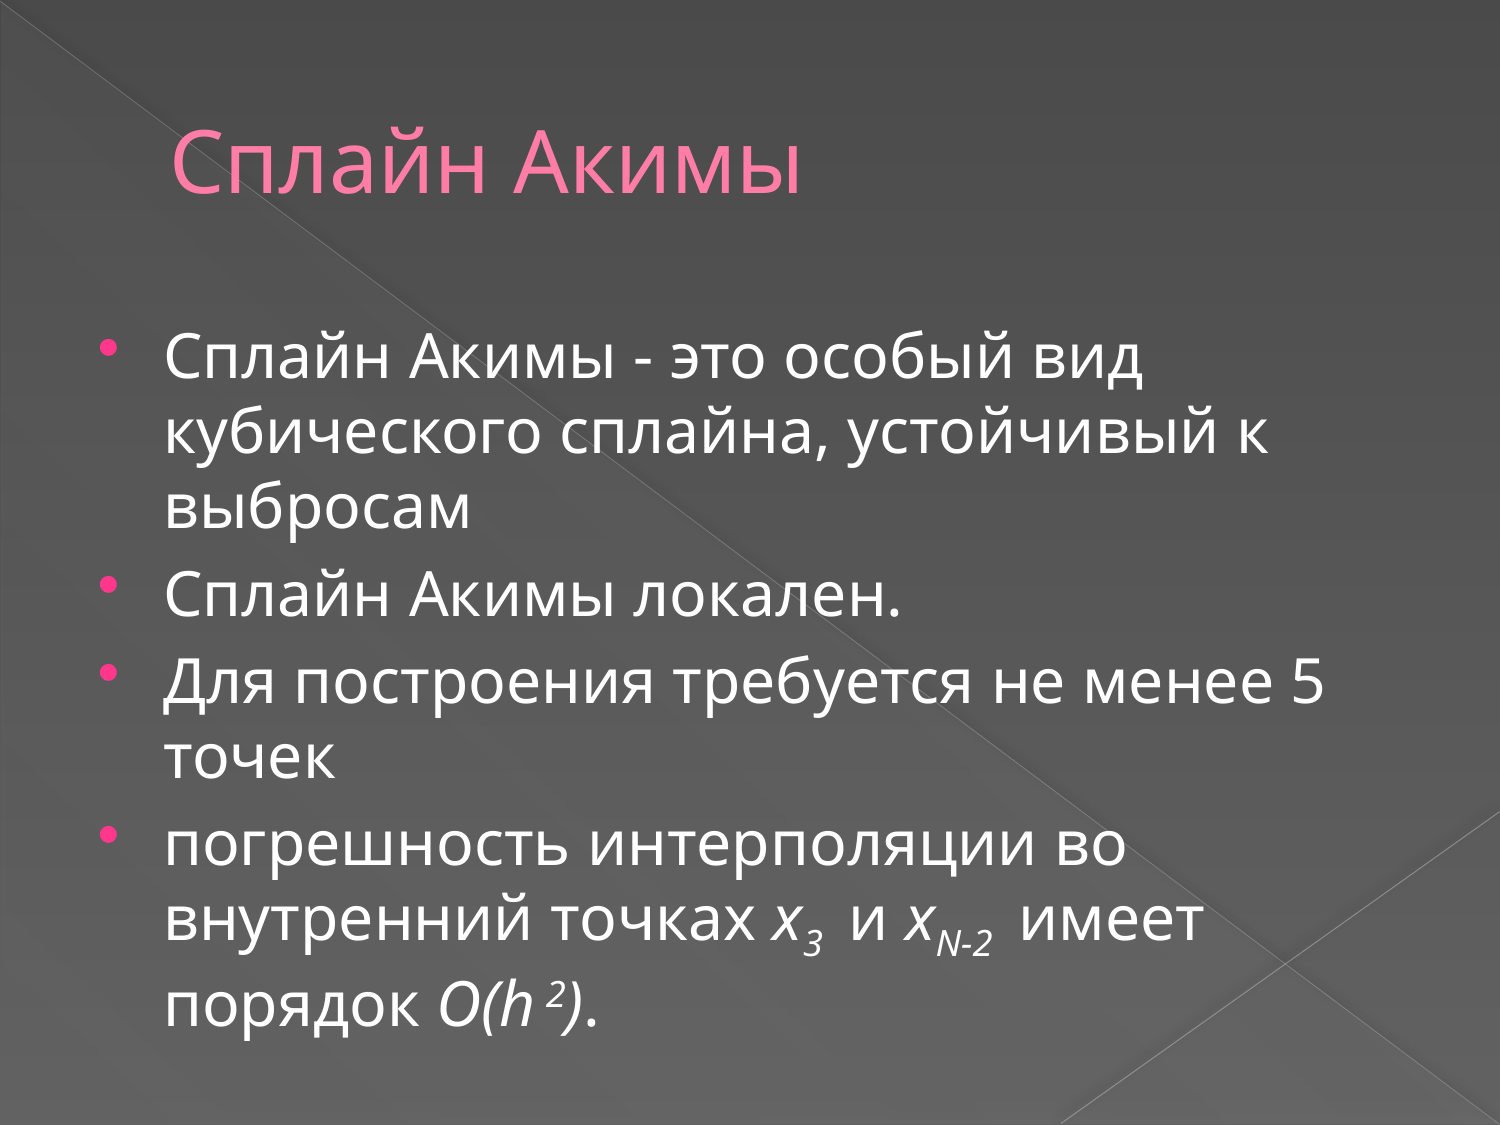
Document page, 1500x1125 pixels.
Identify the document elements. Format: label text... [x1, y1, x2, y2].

list Сплайн Акимы - это особый вид кубического сплайна, устойчивый к выбросам Сплайн Акимы локален. Для построения требуется не менее 5 точек погрешность интерполяции во внутренний точках x3 и xN-2 имеет порядок O(h 2). [75, 308, 1425, 1059]
title Сплайн Акимы [75, 43, 1425, 274]
